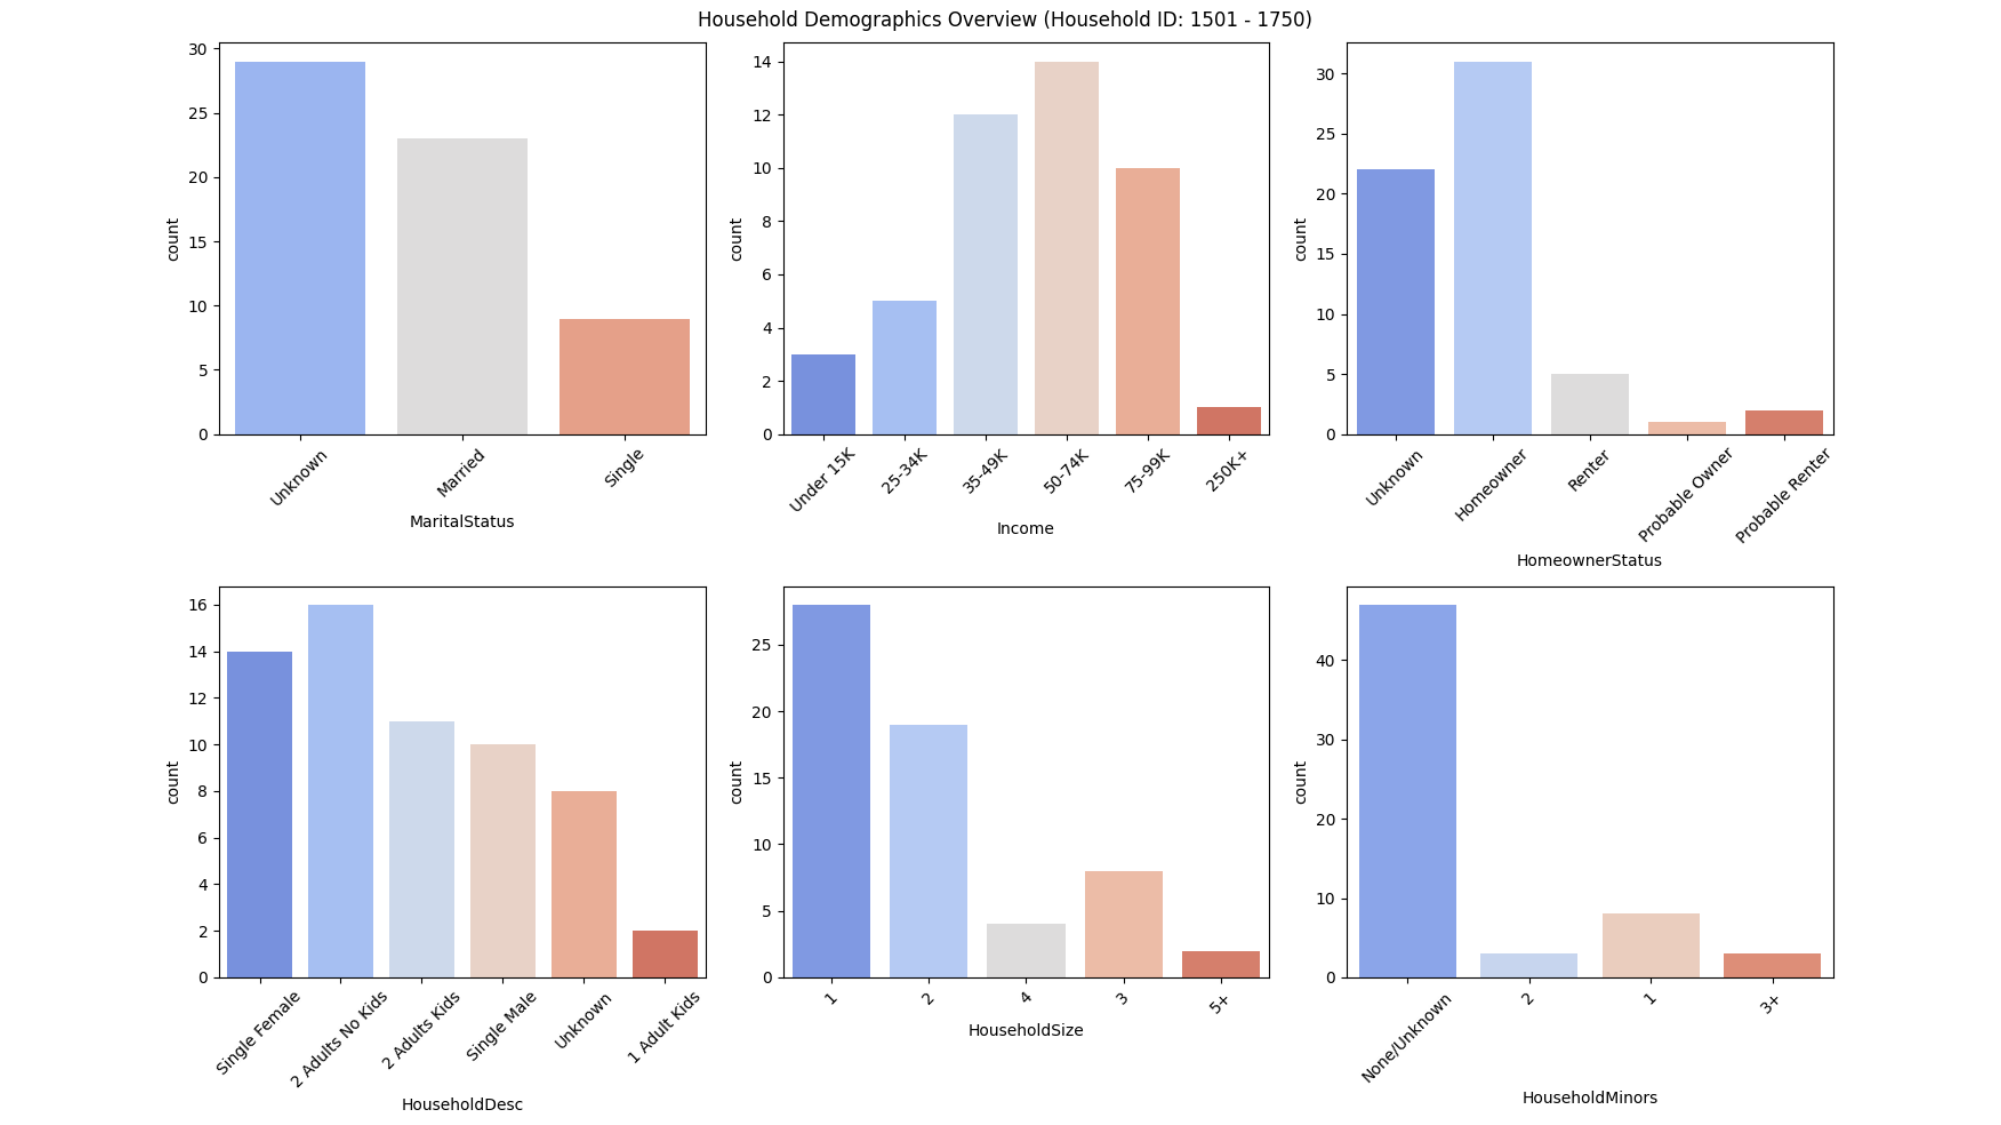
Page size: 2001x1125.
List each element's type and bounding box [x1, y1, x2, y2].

picture [154, 0, 1846, 1125]
